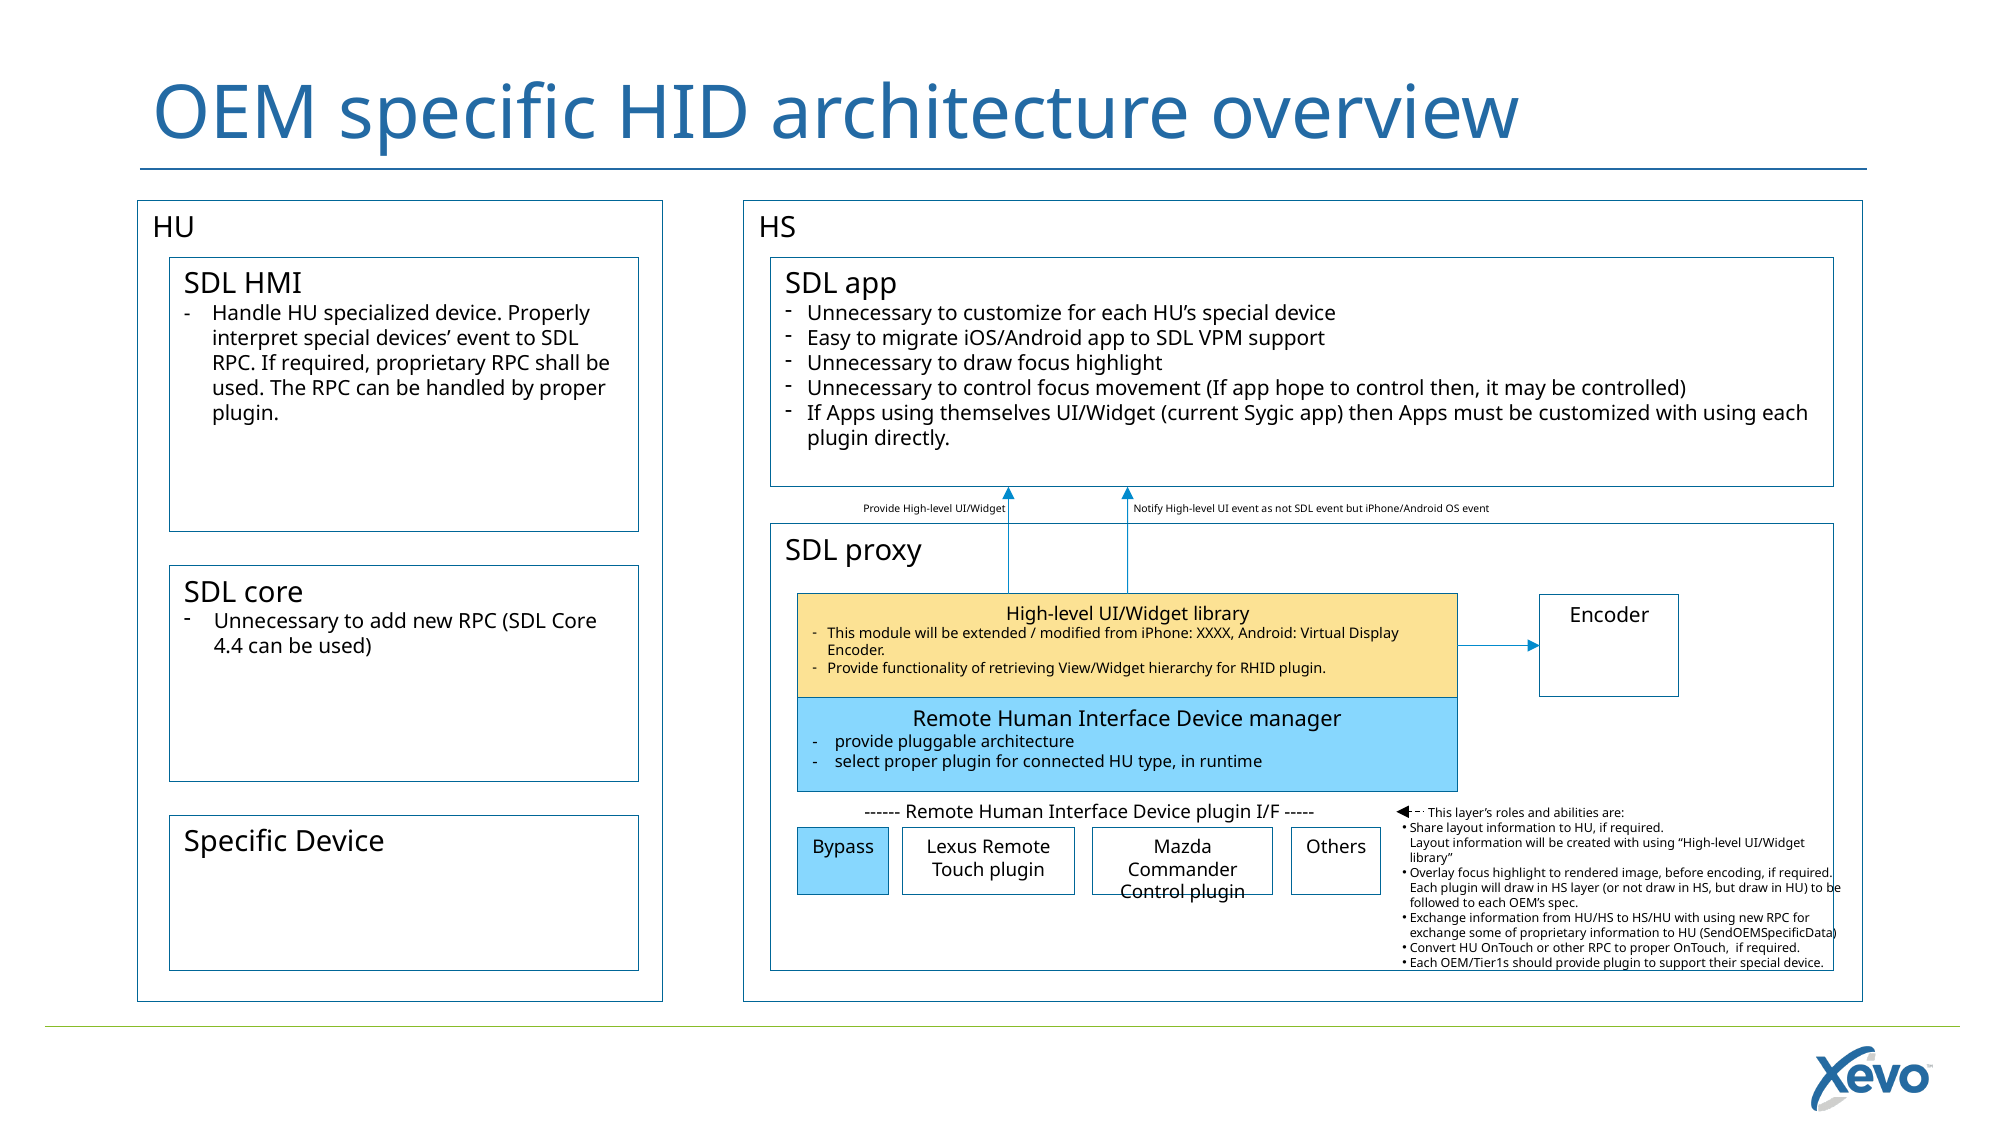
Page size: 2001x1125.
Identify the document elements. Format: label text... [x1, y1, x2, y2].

text_box HU [137, 200, 663, 1002]
title OEM specific HID architecture overview [137, 59, 1863, 169]
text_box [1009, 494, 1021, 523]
text_box HS [743, 200, 1863, 1002]
picture [1810, 1045, 1936, 1112]
text_box SDL proxy [770, 523, 1834, 971]
text_box Specific Device [169, 815, 639, 971]
text_box This layer’s roles and abilities are: Share layout information to HU, if required. Layout information will be created with using “High-level UI/Widget library” Overlay focus highlight to rendered image, before encoding, if required. Each plugin will draw in HS layer (or not draw in HS, but draw in HU) to be followed to each OEM’s spec. Exchange information from HU/HS to HS/HU with using new RPC for exchange some of proprietary information to HU (SendOEMSpecificData) Convert HU OnTouch or other RPC to proper OnTouch, if required. Each OEM/Tier1s should provide plugin to support their special device. [1396, 797, 1852, 987]
text_box Notify High-level UI event as not SDL event but iPhone/Android OS event [1128, 494, 1532, 523]
text_box SDL HMI Handle HU specialized device. Properly interpret special devices’ event to SDL RPC. If required, proprietary RPC shall be used. The RPC can be handled by proper plugin. [169, 257, 639, 532]
text_box SDL core Unnecessary to add new RPC (SDL Core 4.4 can be used) [169, 565, 639, 782]
text_box Provide High-level UI/Widget [833, 494, 1008, 523]
text_box SDL app Unnecessary to customize for each HU’s special device Easy to migrate iOS/Android app to SDL VPM support Unnecessary to draw focus highlight Unnecessary to control focus movement (If app hope to control then, it may be controlled) If Apps using themselves UI/Widget (current Sygic app) then Apps must be customized with using each plugin directly. [770, 257, 1834, 487]
